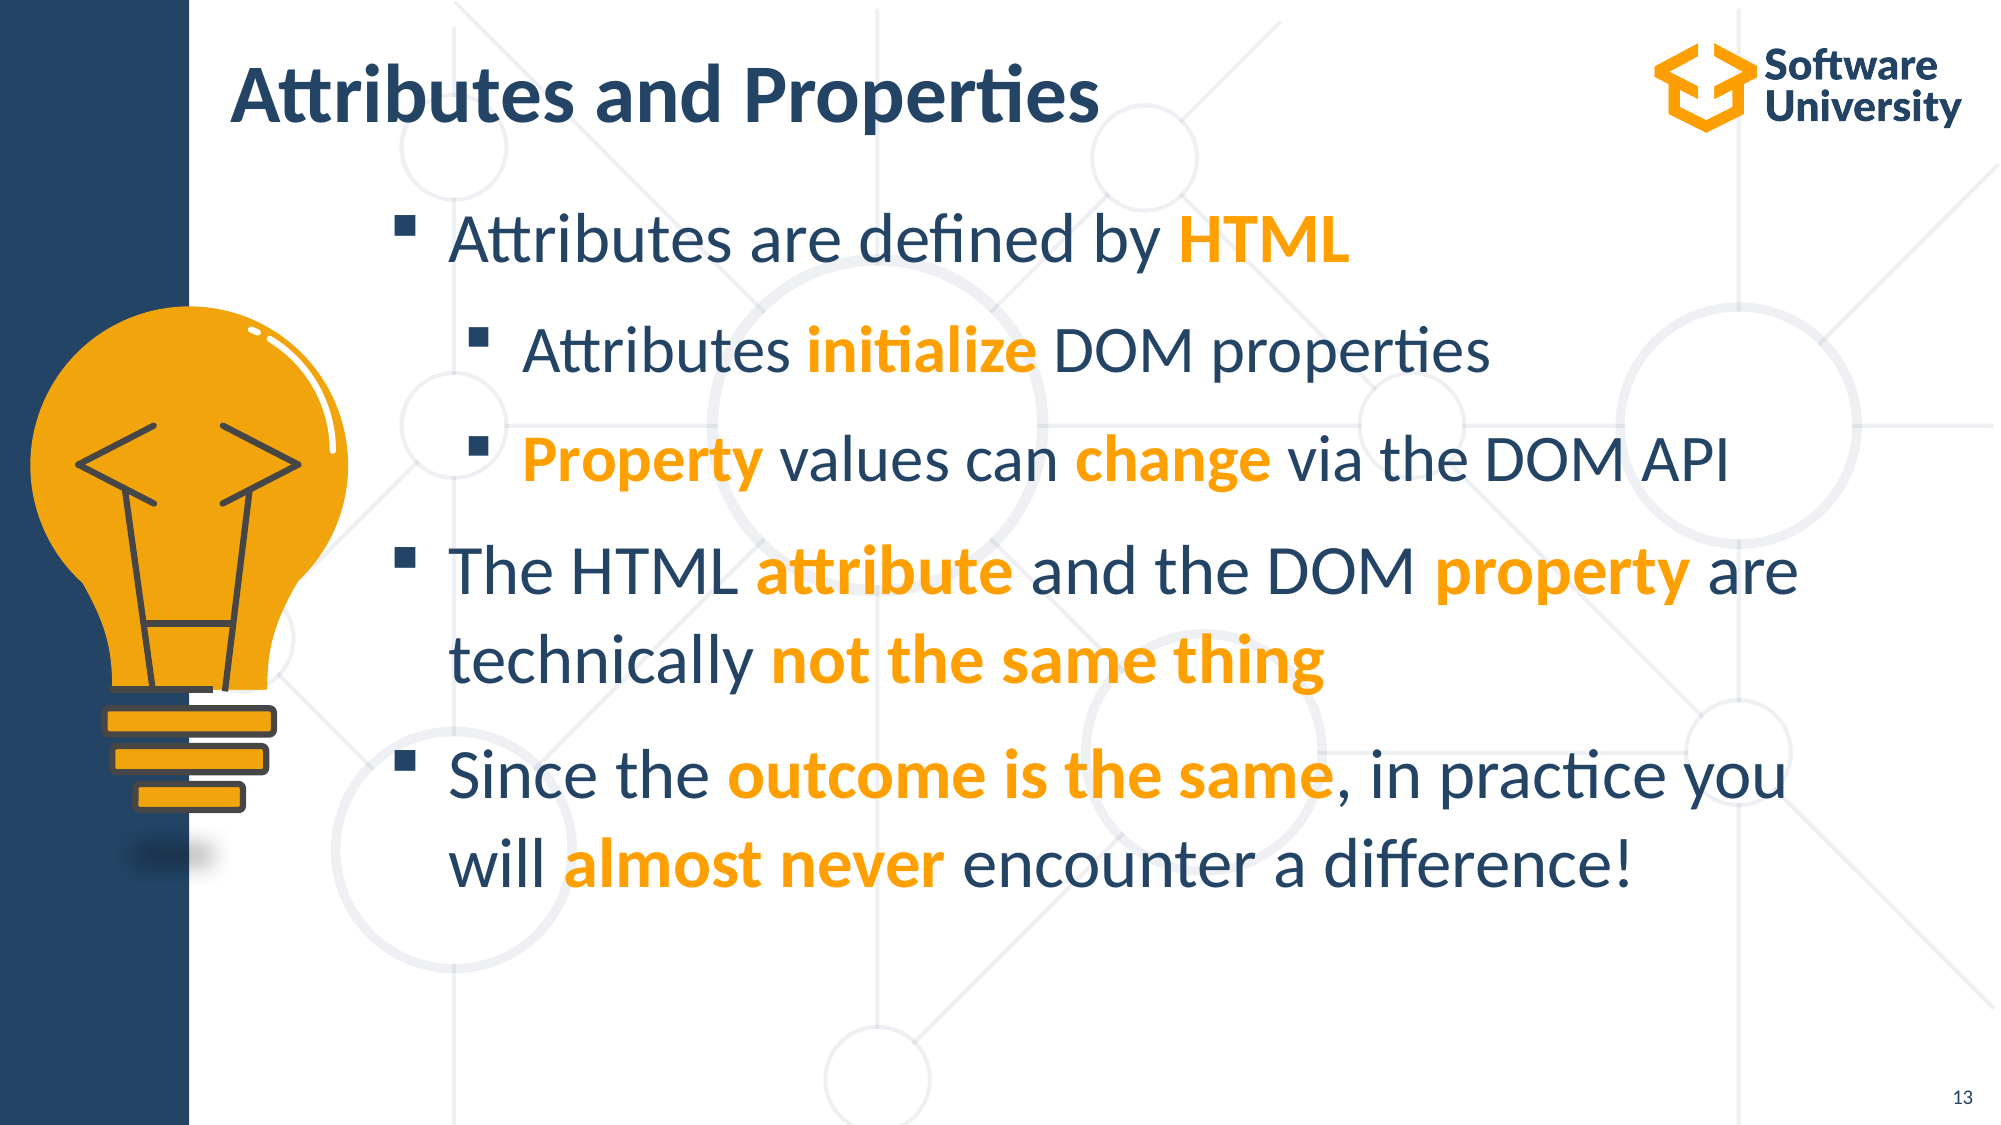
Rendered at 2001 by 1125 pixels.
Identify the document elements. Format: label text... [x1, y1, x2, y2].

list Attributes are defined by HTML Attributes initialize DOM properties Property values can change via the DOM API The HTML attribute and the DOM property are technically not the same thing Since the outcome is the same, in practice you will almost never encounter a difference! [298, 181, 1920, 1092]
slide_number 13 [1927, 1067, 1989, 1117]
picture [1641, 31, 1973, 145]
title Attributes and Properties [212, 16, 1628, 162]
